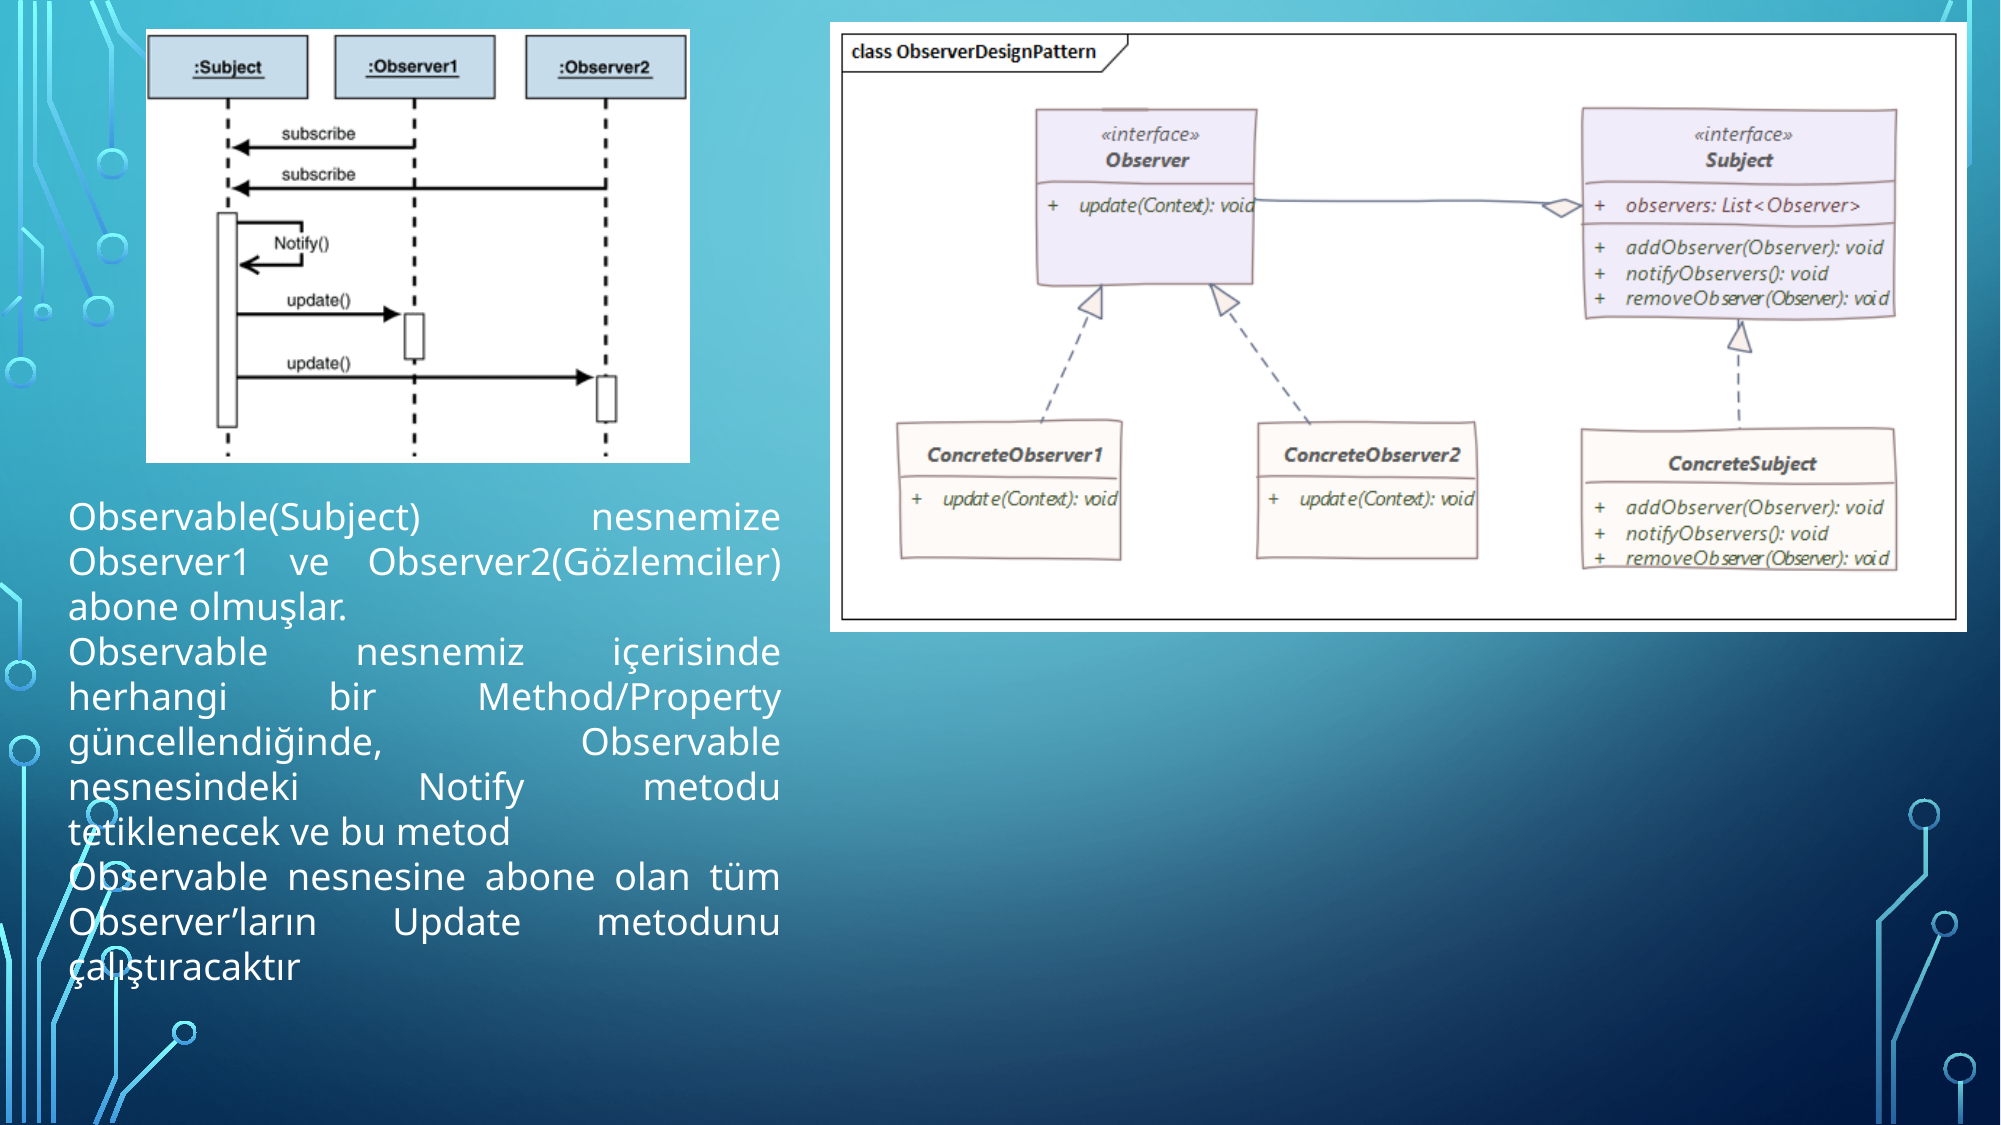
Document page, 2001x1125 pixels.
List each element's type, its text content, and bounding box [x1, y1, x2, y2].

text_box Observable(Subject) nesnemize Observer1 ve Observer2(Gözlemciler) abone olmuşlar. Observable nesnemiz içerisinde herhangi bir Method/Property güncellendiğinde, Observable nesnesindeki Notify metodu tetiklenecek ve bu metod Observable nesnesine abone olan tüm Observer’ların Update metodunu çalıştıracaktır [53, 485, 797, 996]
picture [145, 29, 690, 463]
picture [830, 22, 1968, 632]
